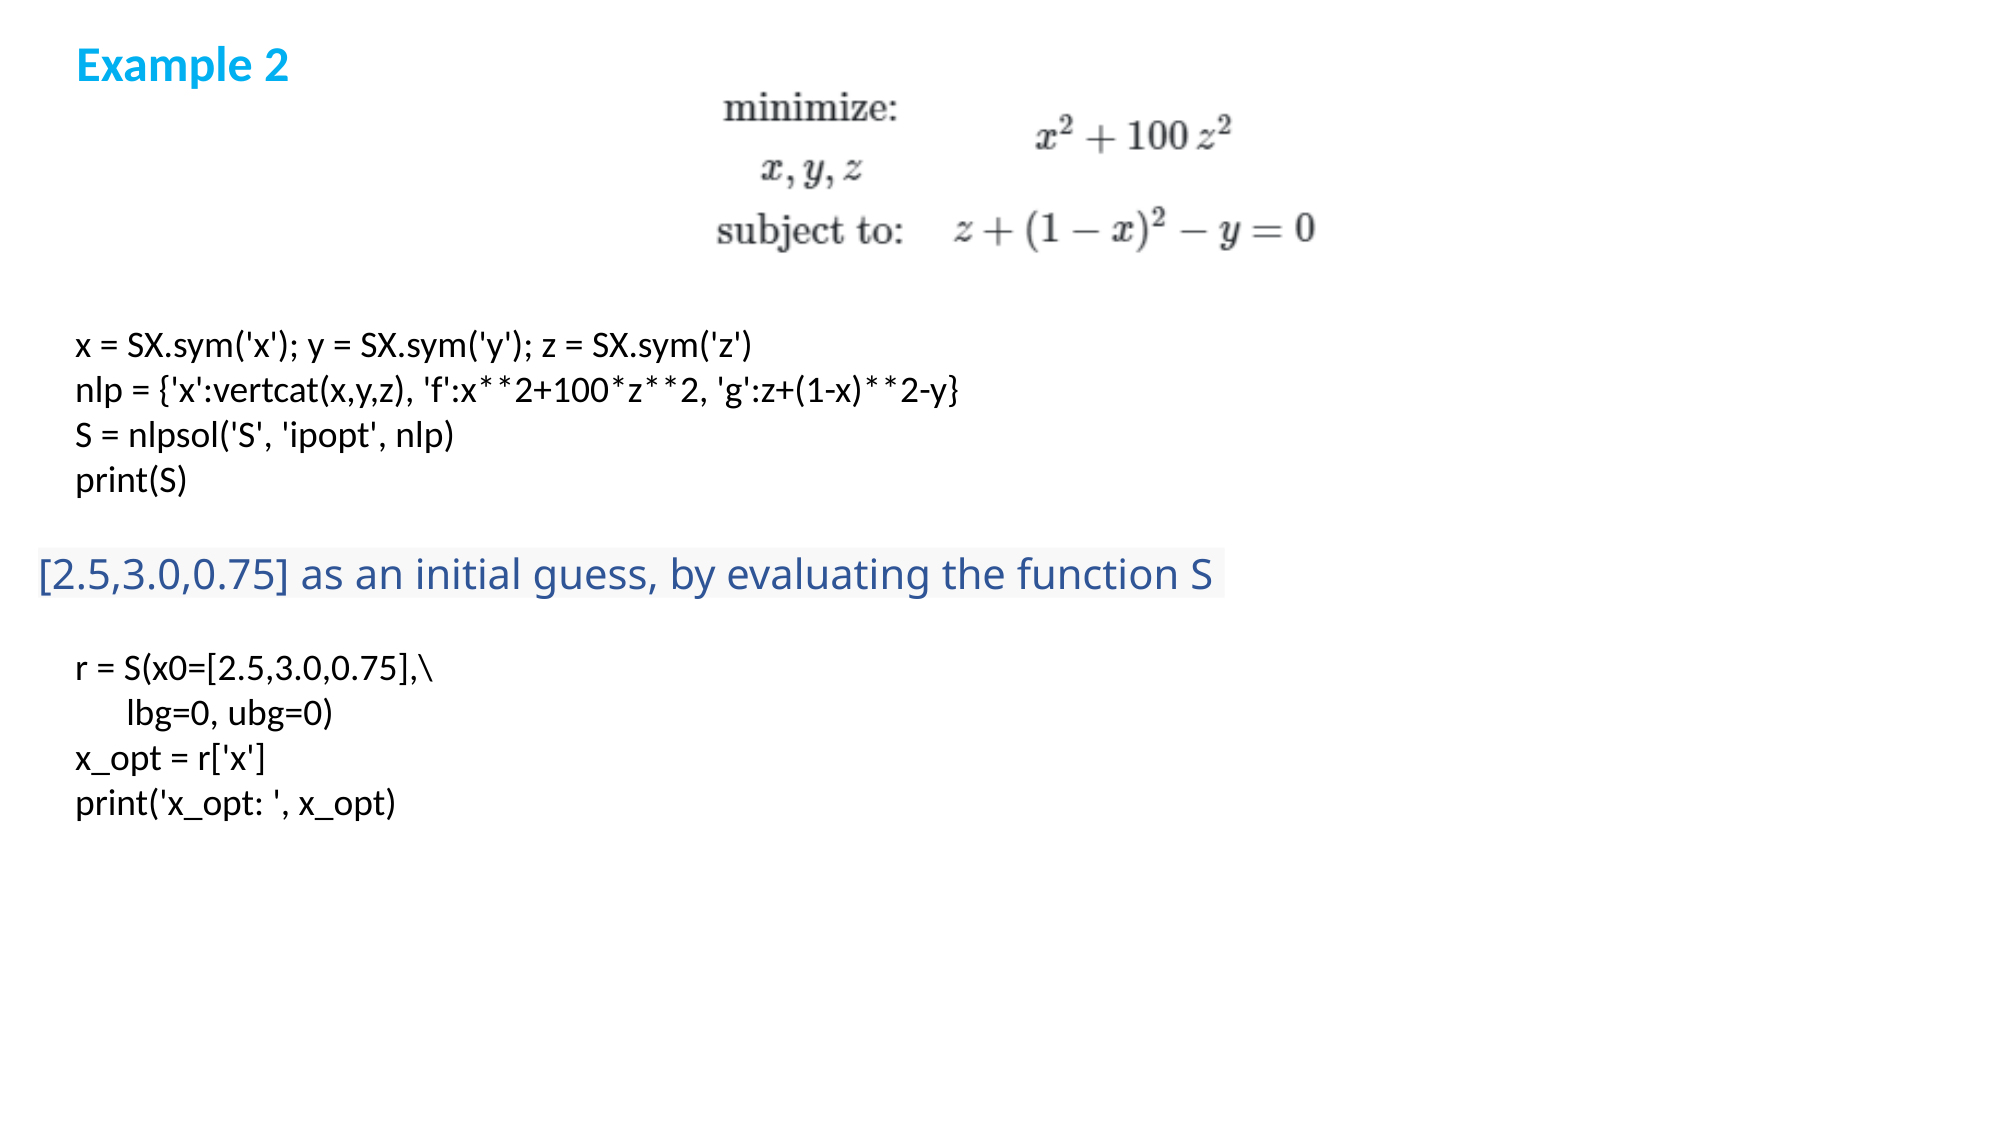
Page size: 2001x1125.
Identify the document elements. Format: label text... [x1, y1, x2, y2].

text_box Example 2 [61, 24, 305, 100]
picture [643, 62, 1342, 275]
text_box x = SX.sym('x'); y = SX.sym('y'); z = SX.sym('z') nlp = {'x':vertcat(x,y,z), 'f':x**2+100*z**2, 'g':z+(1-x)**2-y} S = nlpsol('S', 'ipopt', nlp) print(S) [60, 312, 1061, 507]
text_box [2.5,3.0,0.75] as an initial guess, by evaluating the function S [38, 547, 1225, 598]
text_box r = S(x0=[2.5,3.0,0.75],\ lbg=0, ubg=0) x_opt = r['x'] print('x_opt: ', x_opt) [60, 636, 1061, 831]
